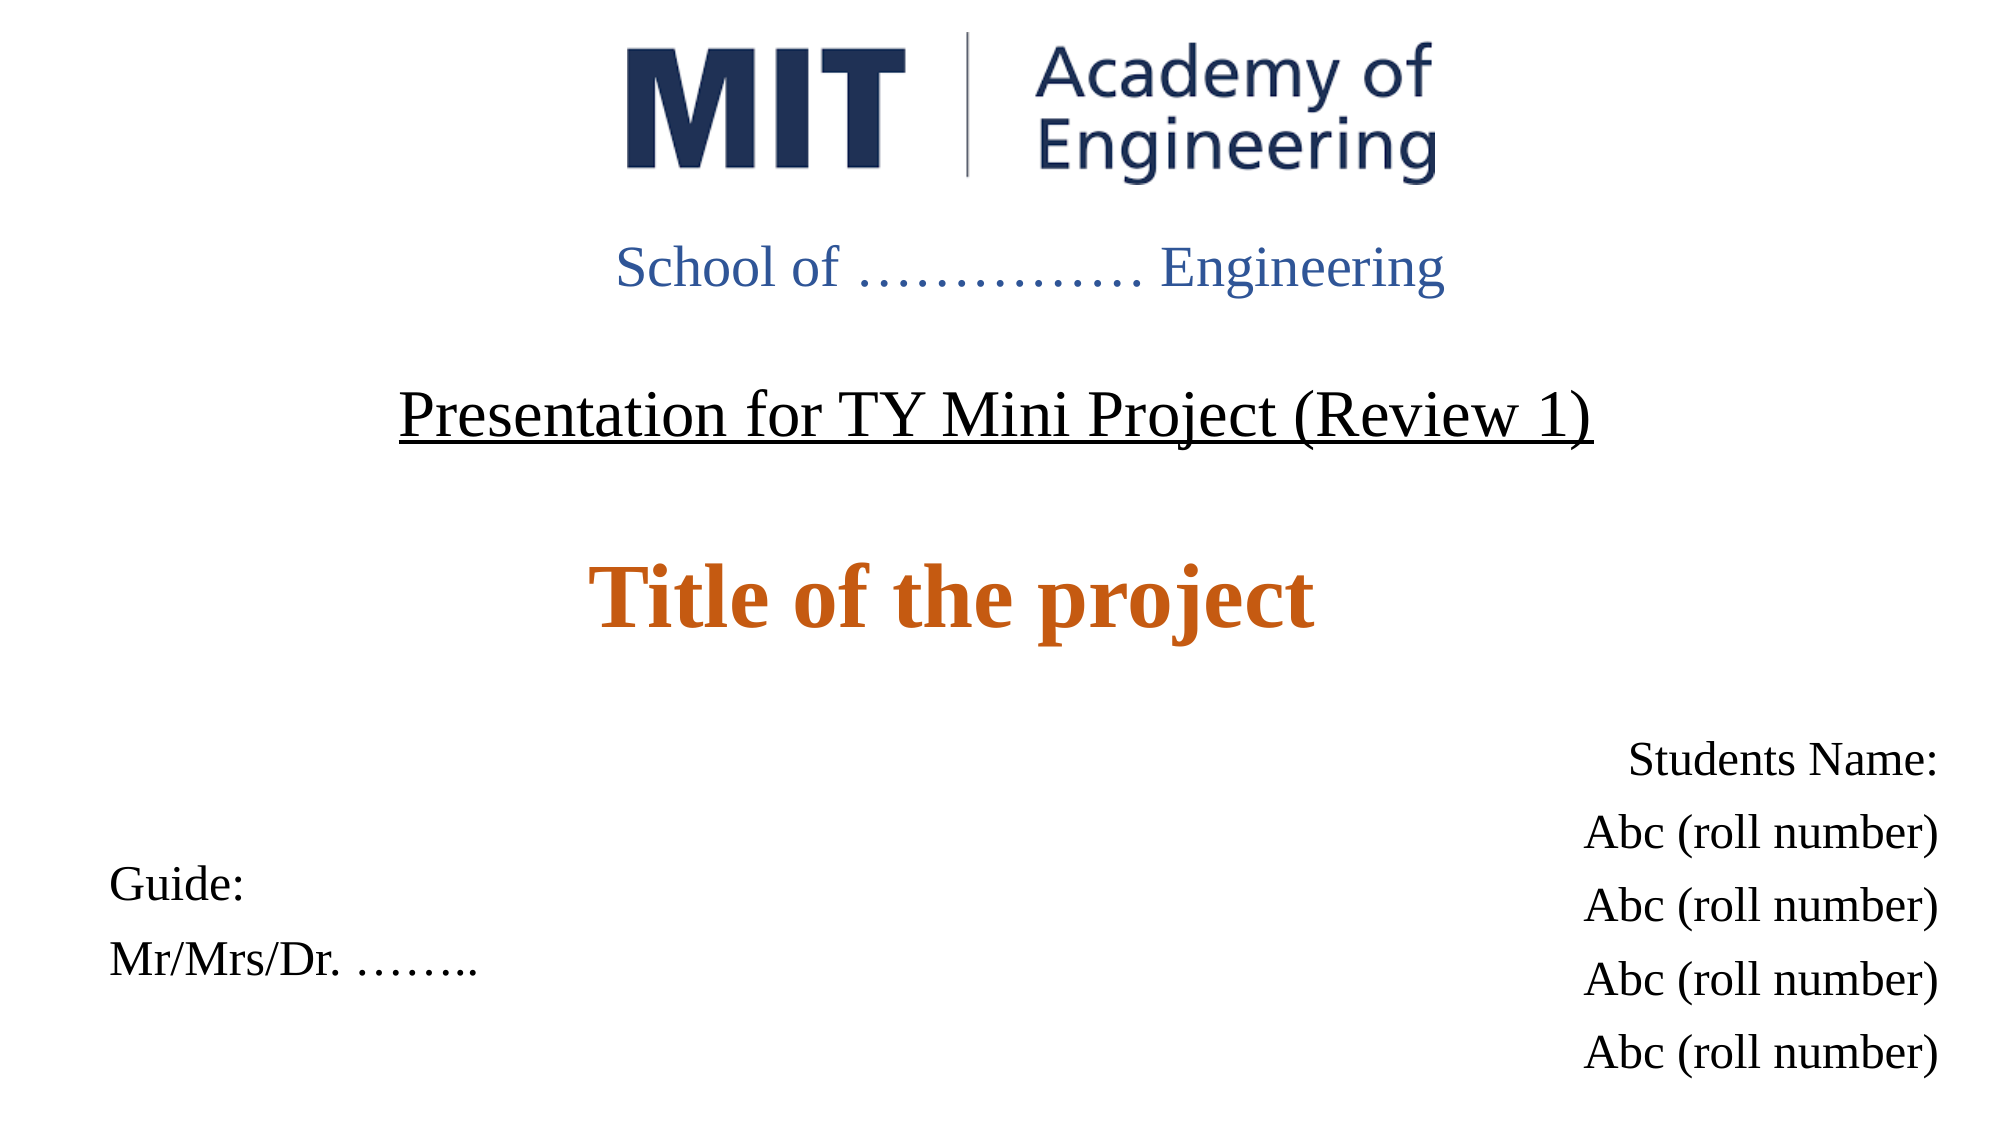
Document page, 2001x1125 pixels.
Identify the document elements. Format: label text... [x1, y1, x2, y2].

text_box Guide: Mr/Mrs/Dr. …….. [94, 849, 556, 1121]
text_box Presentation for TY Mini Project (Review 1) [115, 362, 1878, 457]
text_box School of …………… Engineering [600, 220, 1462, 306]
picture [627, 32, 1435, 185]
subtitle Students Name: Abc (roll number) Abc (roll number) Abc (roll number) Abc (roll number) [1145, 725, 1955, 1087]
text_box Title of the project [299, 528, 1606, 654]
